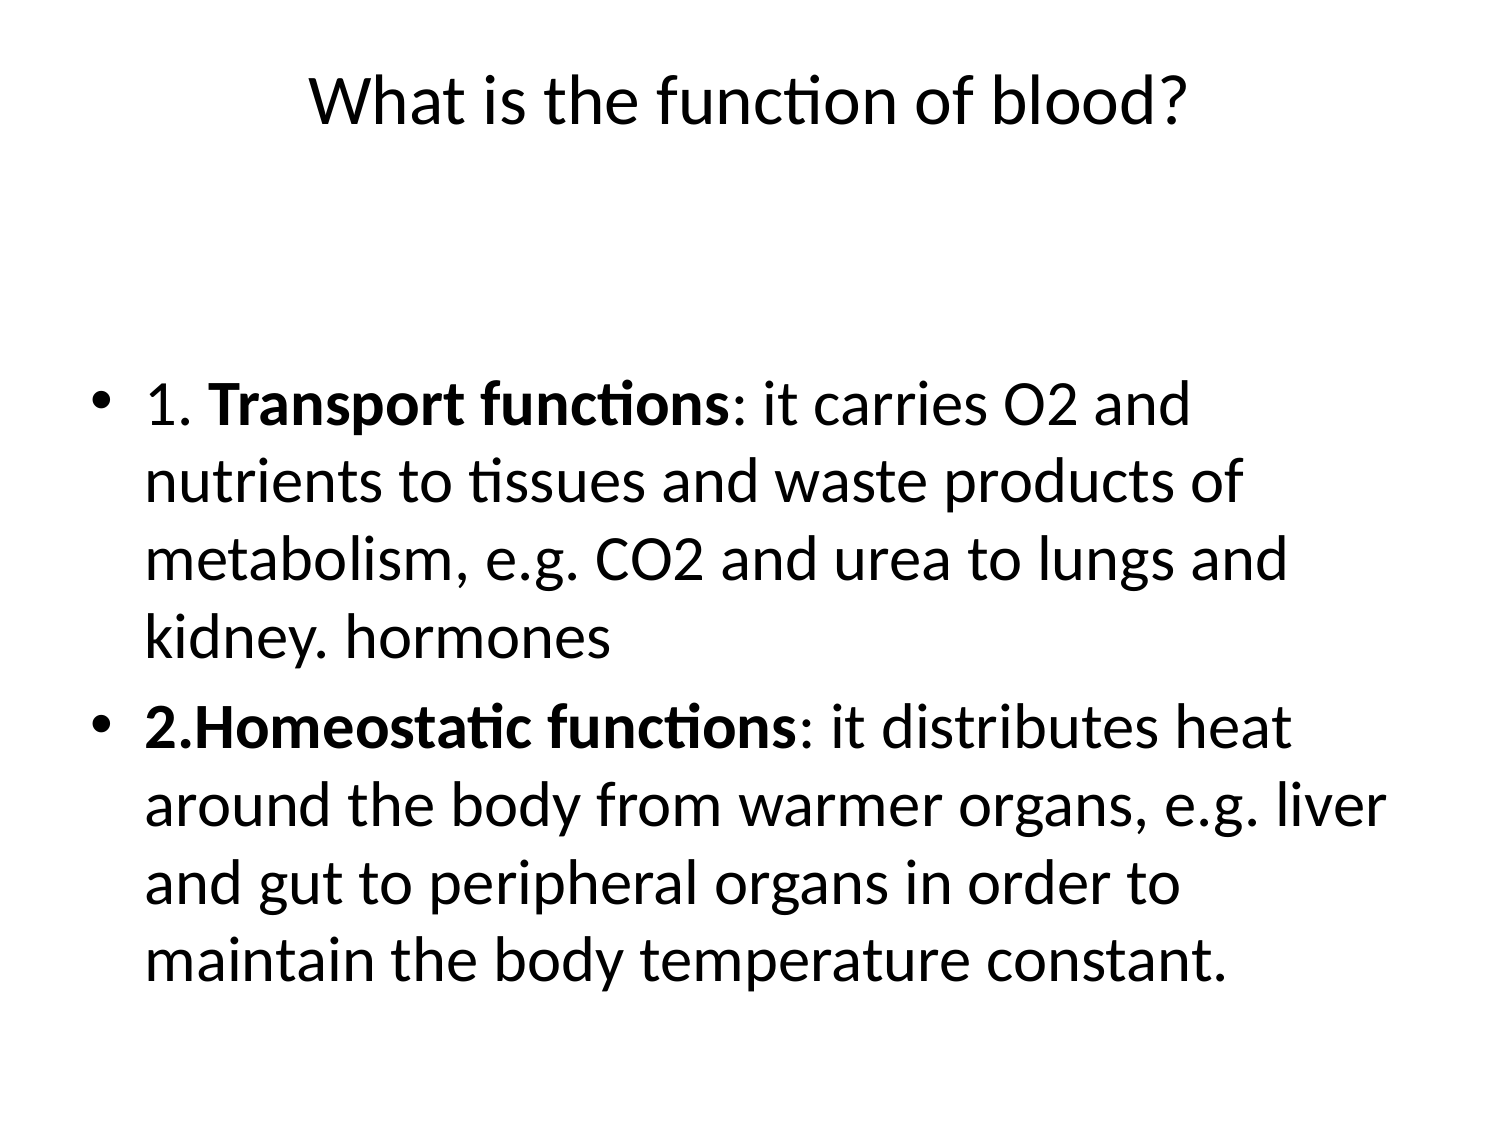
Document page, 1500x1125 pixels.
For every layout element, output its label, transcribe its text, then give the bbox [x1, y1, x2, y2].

list 1. Transport functions: it carries O2 and nutrients to tissues and waste products of metabolism, e.g. CO2 and urea to lungs and kidney. hormones 2.Homeostatic functions: it distributes heat around the body from warmer organs, e.g. liver and gut to peripheral organs in order to maintain the body temperature constant. [75, 262, 1425, 1005]
title What is the function of blood? [75, 45, 1425, 233]
